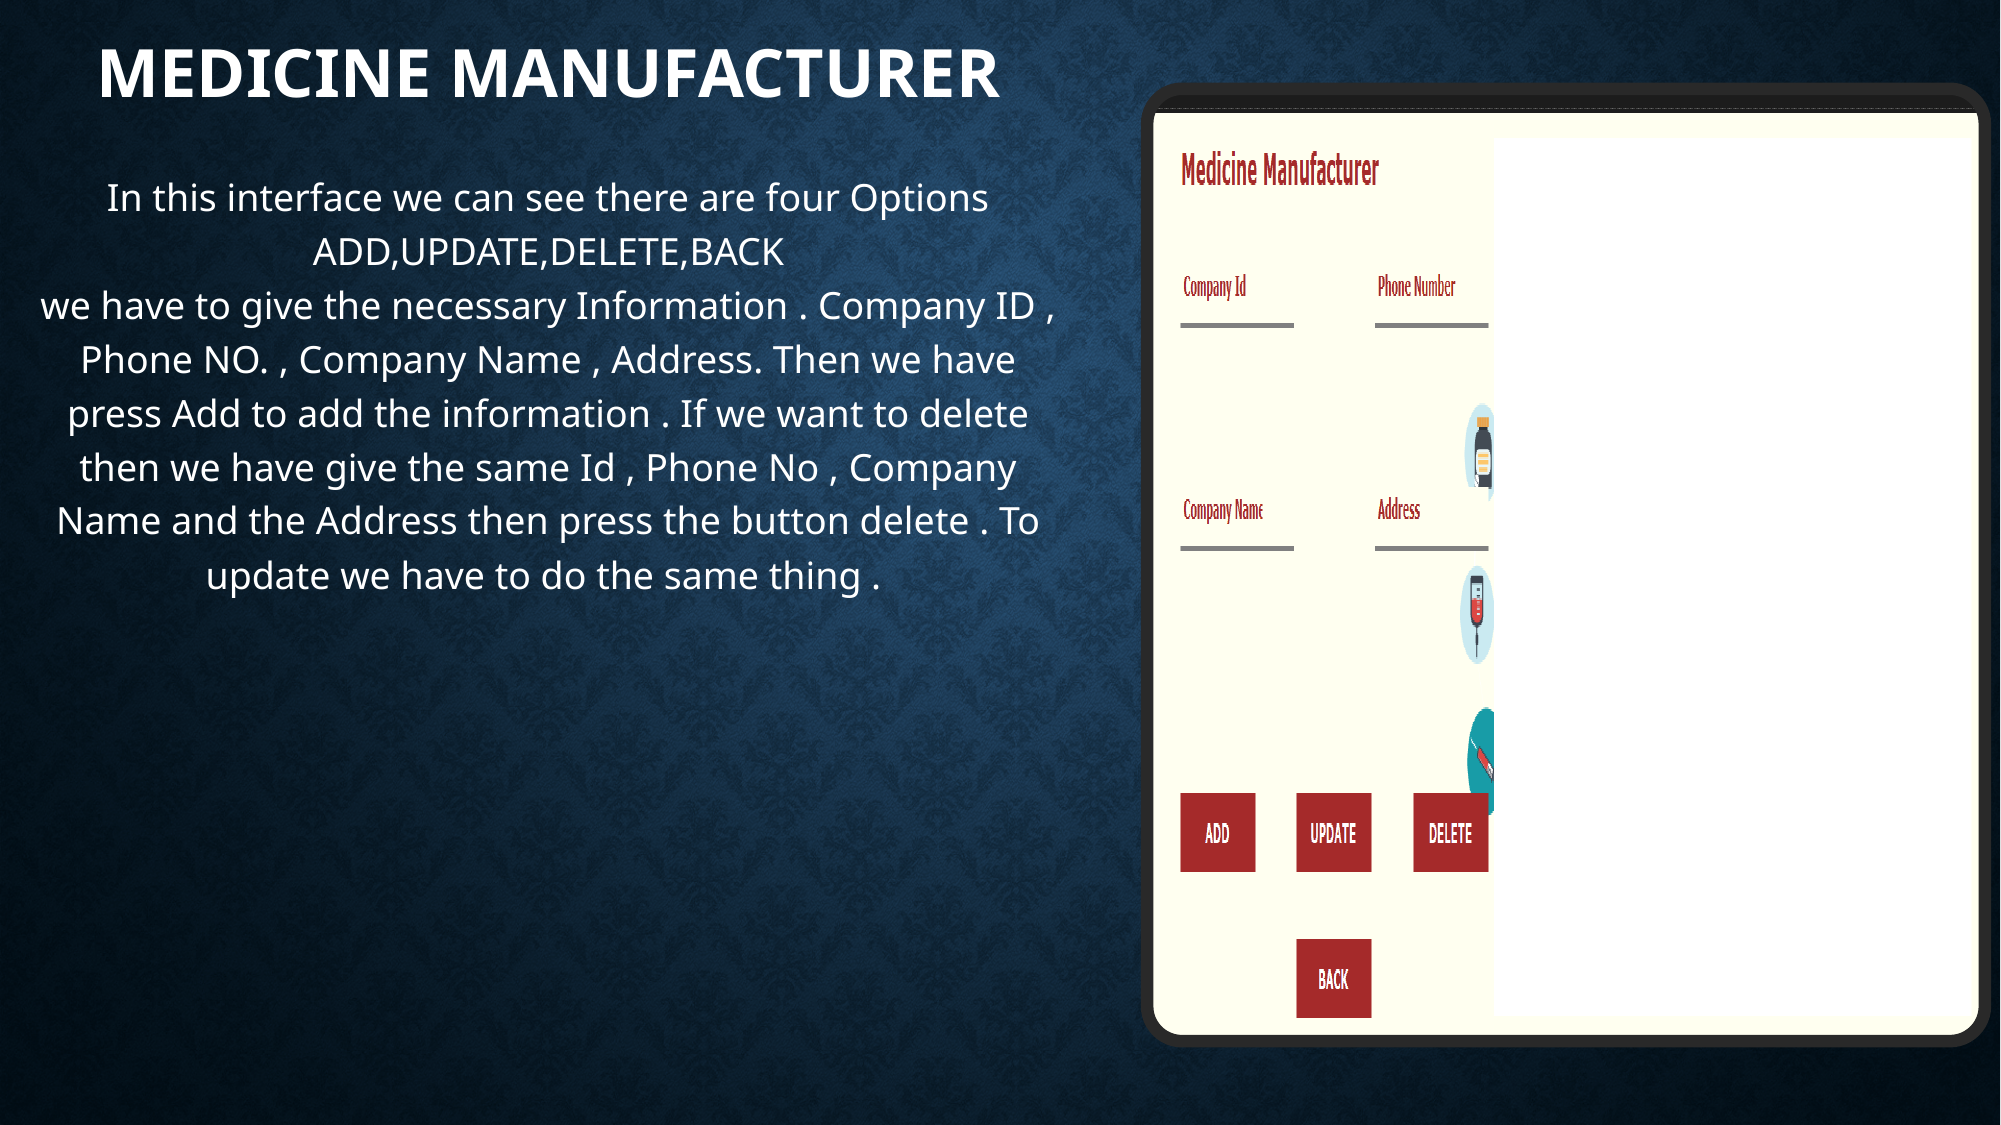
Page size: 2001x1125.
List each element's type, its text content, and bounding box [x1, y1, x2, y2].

list In this interface we can see there are four Options ADD,UPDATE,DELETE,BACK we have to give the necessary Information . Company ID , Phone NO. , Company Name , Address. Then we have press Add to add the information . If we want to delete then we have give the same Id , Phone No , Company Name and the Address then press the button delete . To update we have to do the same thing . [15, 157, 1083, 1042]
picture [1146, 88, 1986, 1042]
title Medicine manufacturer [15, 24, 1083, 120]
